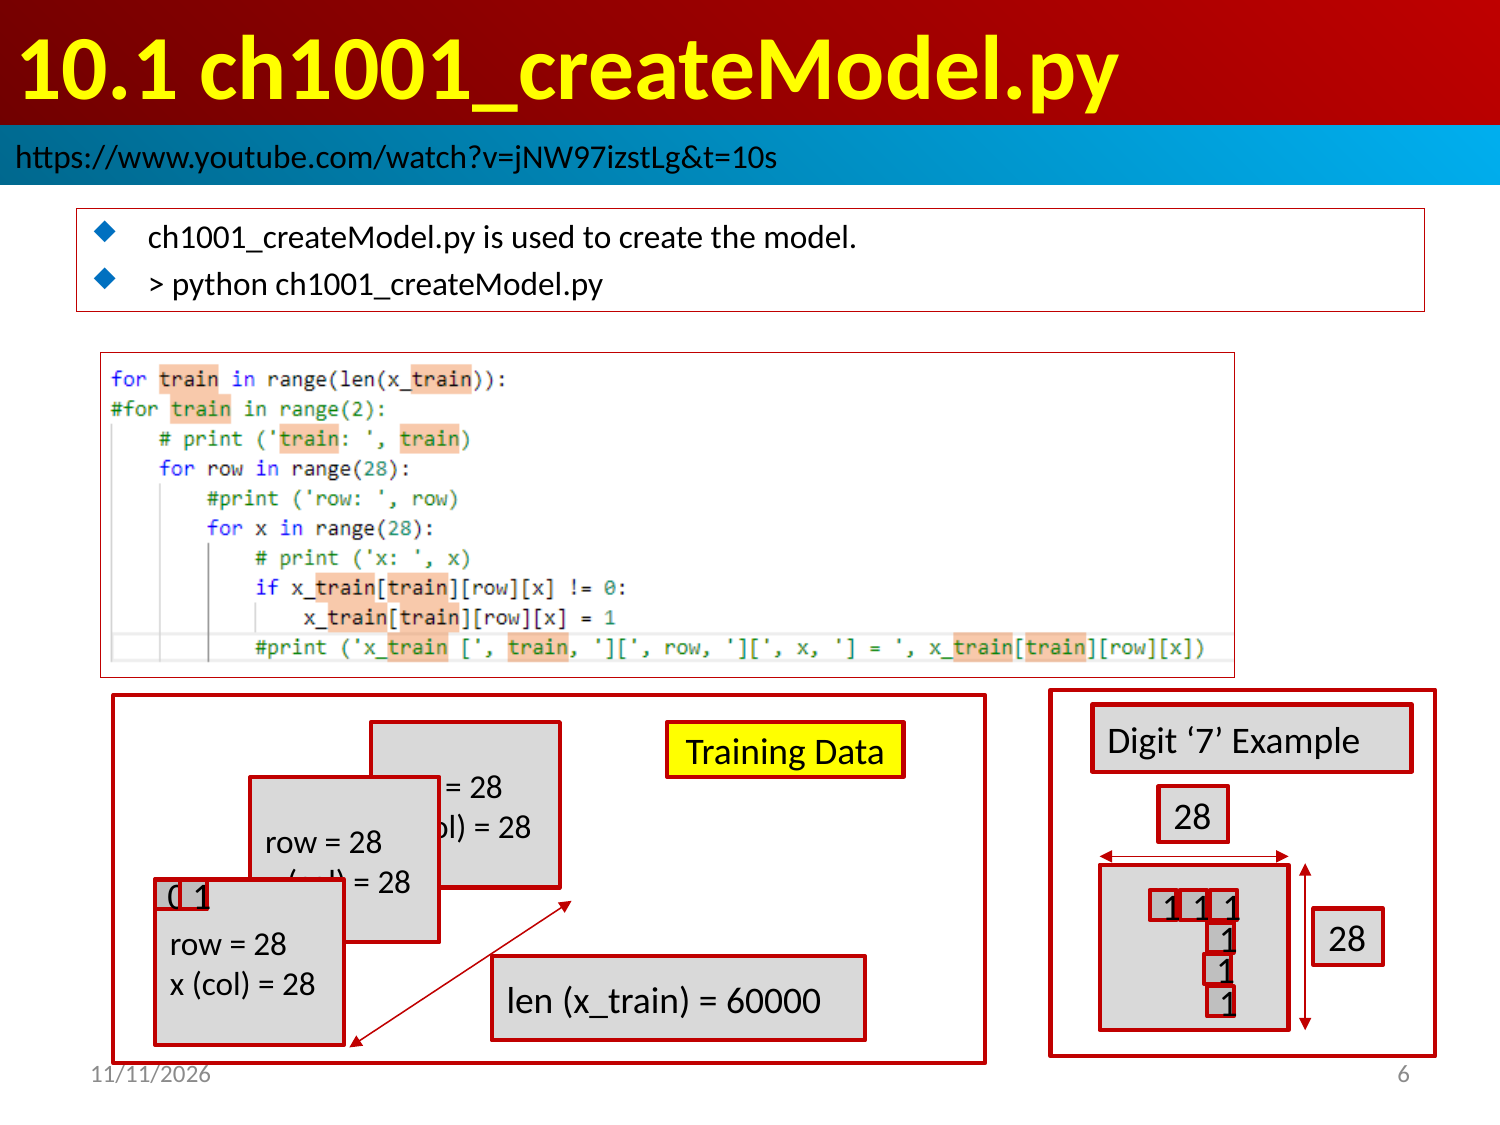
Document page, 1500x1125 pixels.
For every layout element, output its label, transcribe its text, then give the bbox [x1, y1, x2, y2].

title 10.1 ch1001_createModel.py [0, 0, 1500, 125]
subtitle ch1001_createModel.py is used to create the model. > python ch1001_createModel.py [76, 208, 1425, 312]
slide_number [75, 1042, 425, 1103]
text_box 28 [1311, 906, 1385, 967]
text_box https://www.youtube.com/watch?v=jNW97izstLg&t=10s [0, 125, 1500, 185]
text_box Training Data [665, 720, 906, 779]
text_box 28 [1156, 784, 1230, 844]
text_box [349, 900, 572, 1048]
text_box [111, 693, 987, 1065]
picture [100, 352, 1235, 678]
slide_number 6 [1074, 1058, 1425, 1103]
text_box [1048, 688, 1437, 1058]
